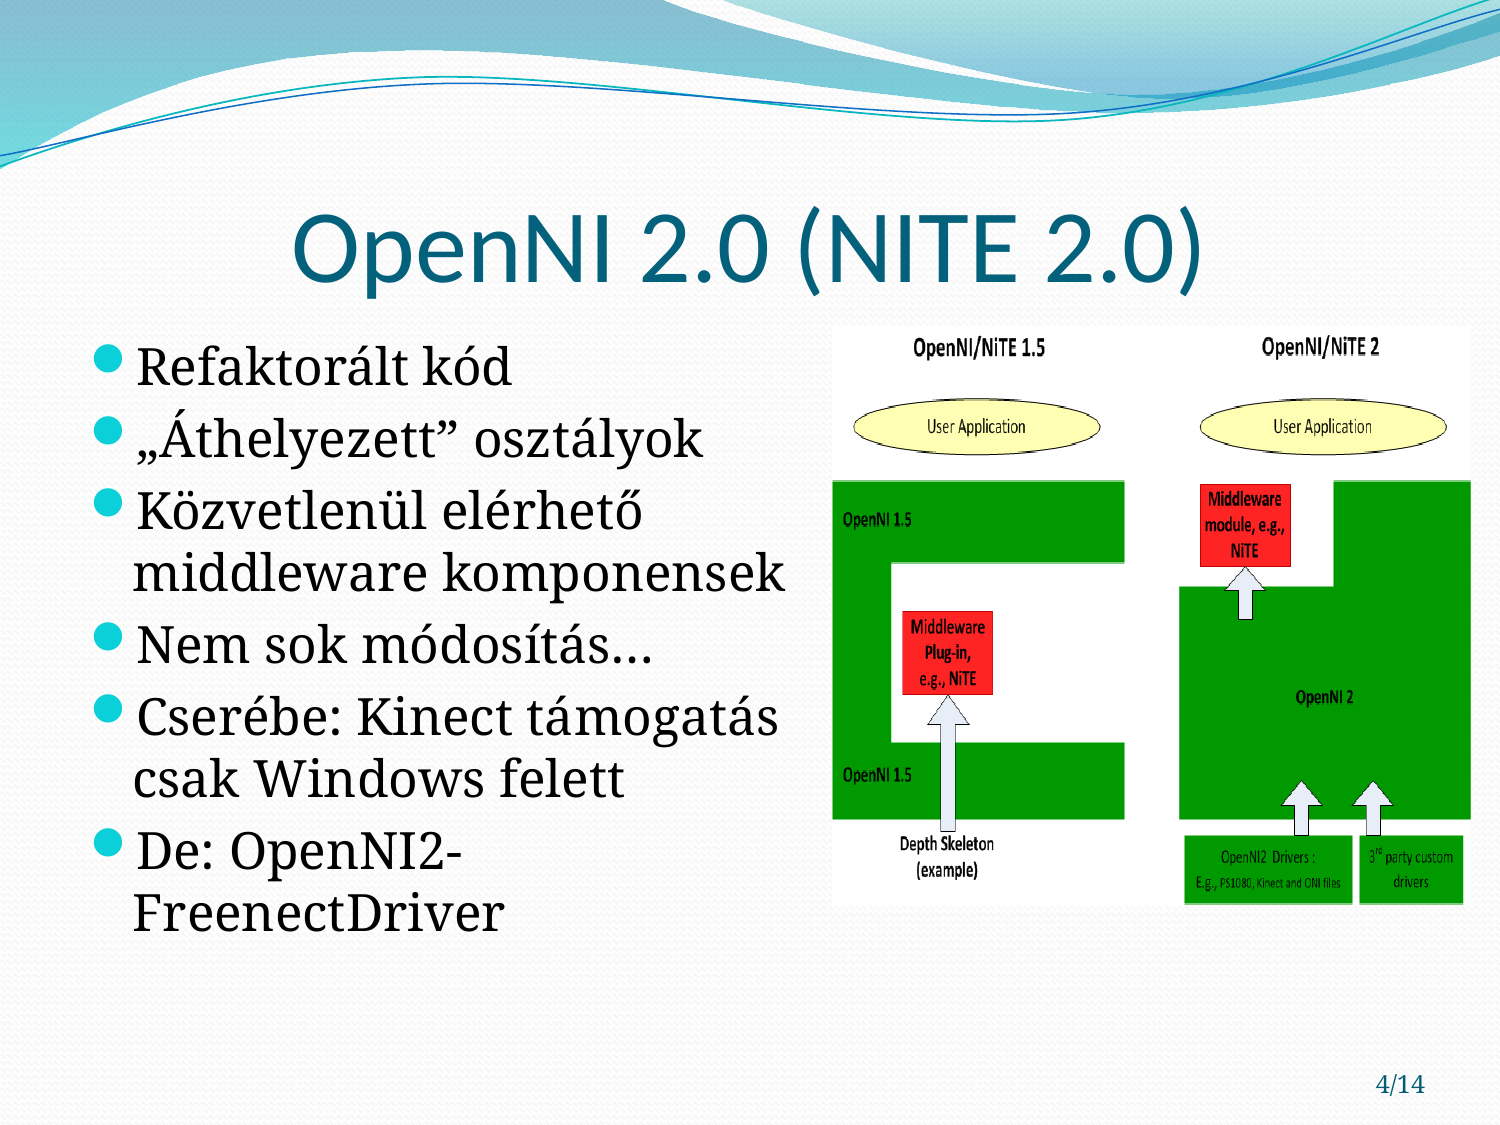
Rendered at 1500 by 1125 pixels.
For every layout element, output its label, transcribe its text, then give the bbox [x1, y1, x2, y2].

slide_number 4/14 [1299, 1042, 1425, 1103]
list Refaktorált kód „Áthelyezett” osztályok Közvetlenül elérhető middleware komponensek Nem sok módosítás… Cserébe: Kinect támogatás csak Windows felett De: OpenNI2-FreenectDriver [75, 326, 833, 1047]
picture [832, 326, 1471, 906]
title OpenNI 2.0 (NITE 2.0) [75, 115, 1425, 303]
